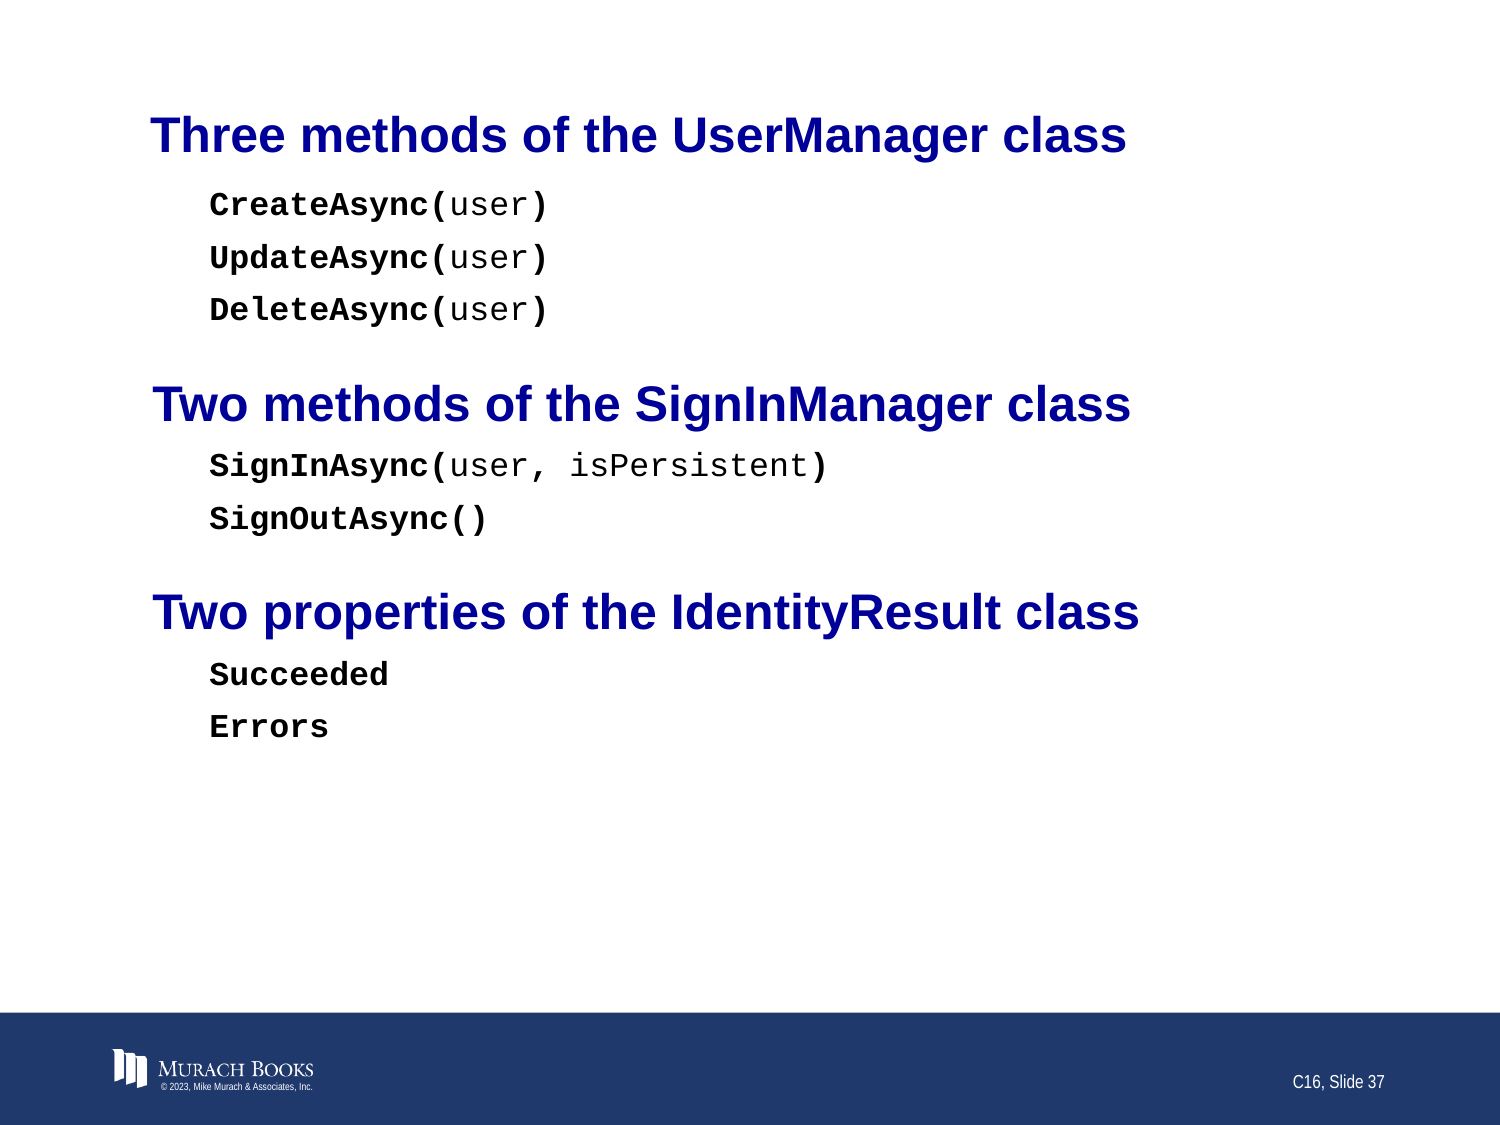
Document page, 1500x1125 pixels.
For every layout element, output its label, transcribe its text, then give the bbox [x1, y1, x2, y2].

slide_number C16, Slide 37 [1087, 1025, 1400, 1100]
list CreateAsync(user) UpdateAsync(user) DeleteAsync(user) Two methods of the SignInManager class SignInAsync(user, isPersistent) SignOutAsync() Two properties of the IdentityResult class Succeeded Errors [137, 174, 1350, 975]
footer © 2023, Mike Murach & Associates, Inc. [12, 1025, 463, 1100]
title Three methods of the UserManager class [150, 102, 1350, 164]
